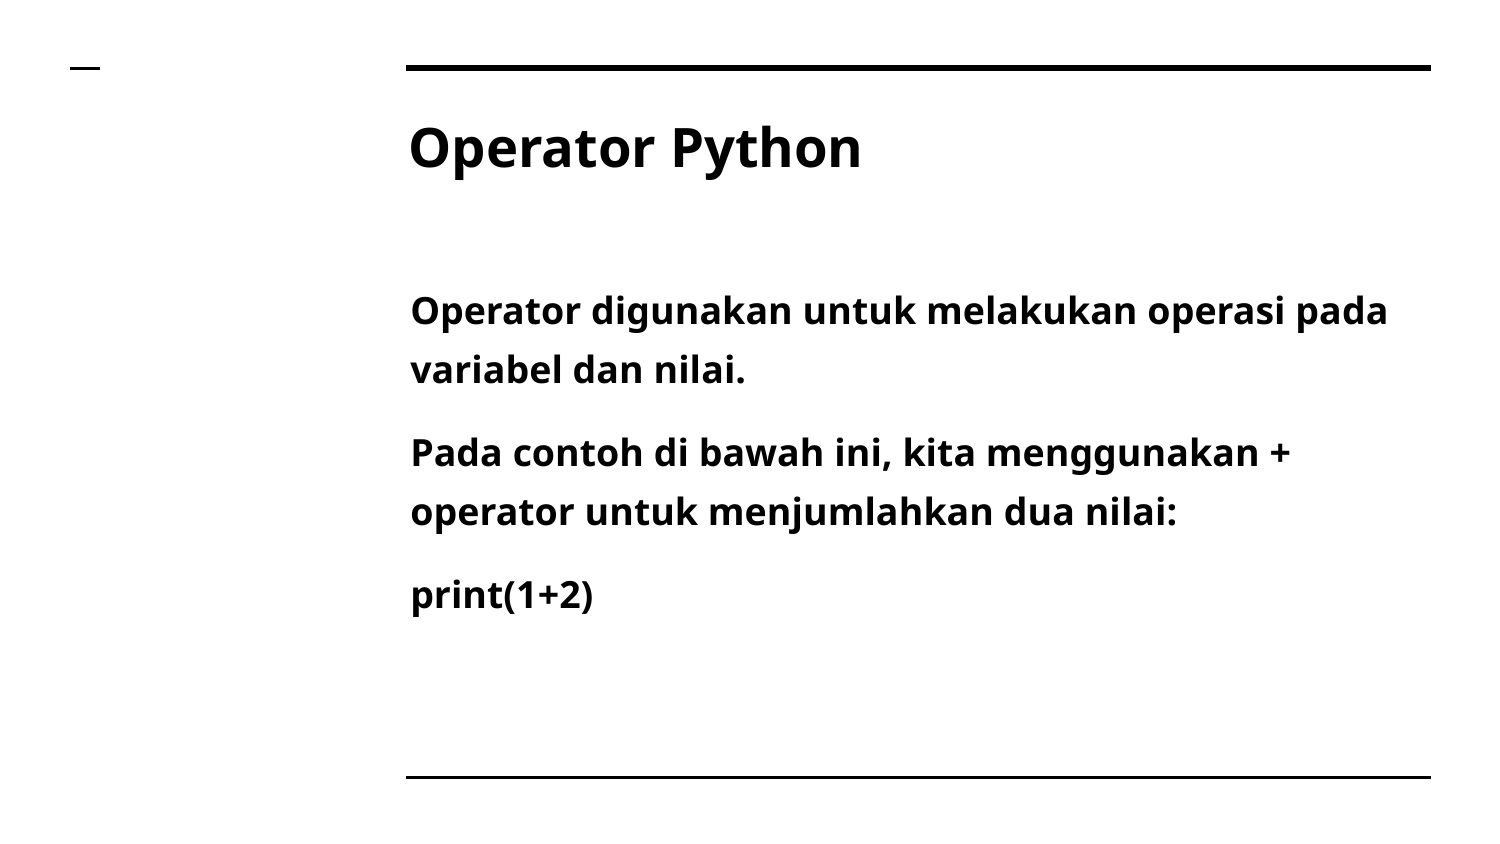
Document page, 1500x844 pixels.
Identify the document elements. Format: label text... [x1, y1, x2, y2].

list Operator digunakan untuk melakukan operasi pada variabel dan nilai. Pada contoh di bawah ini, kita menggunakan + operator untuk menjumlahkan dua nilai: print(1+2) [395, 261, 1433, 755]
title Operator Python [393, 94, 1431, 199]
